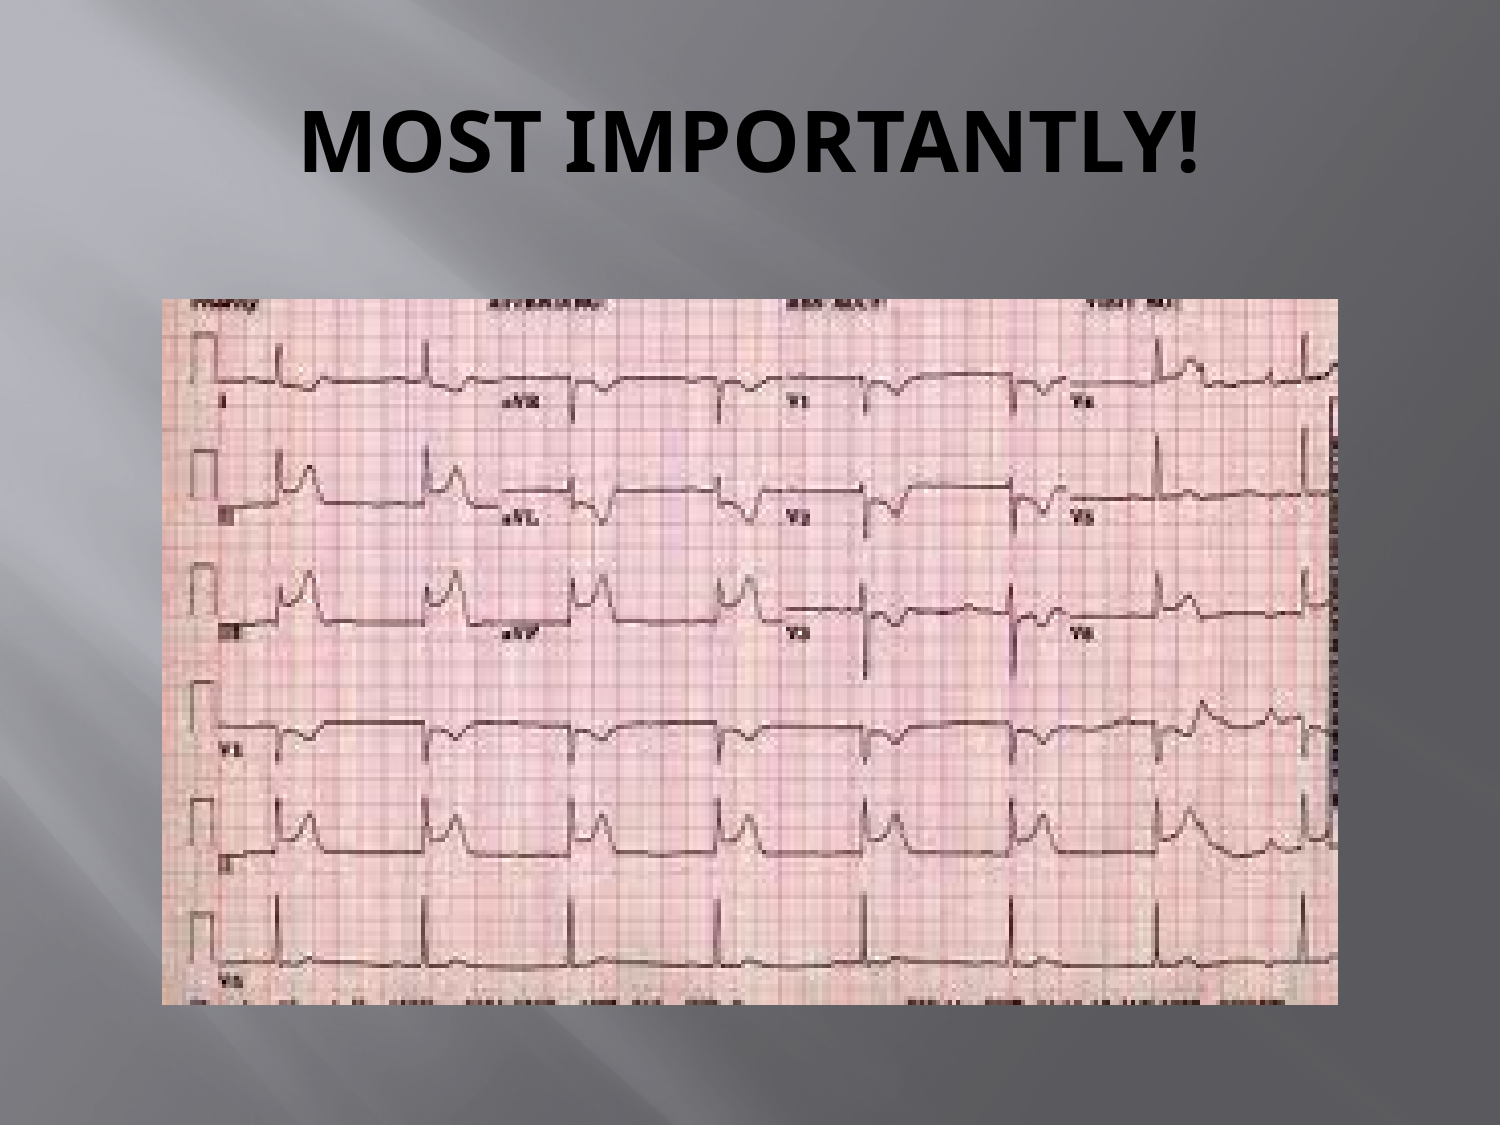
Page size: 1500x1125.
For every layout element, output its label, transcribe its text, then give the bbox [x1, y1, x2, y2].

title MOST IMPORTANTLY! [75, 45, 1425, 233]
picture [162, 299, 1338, 1006]
